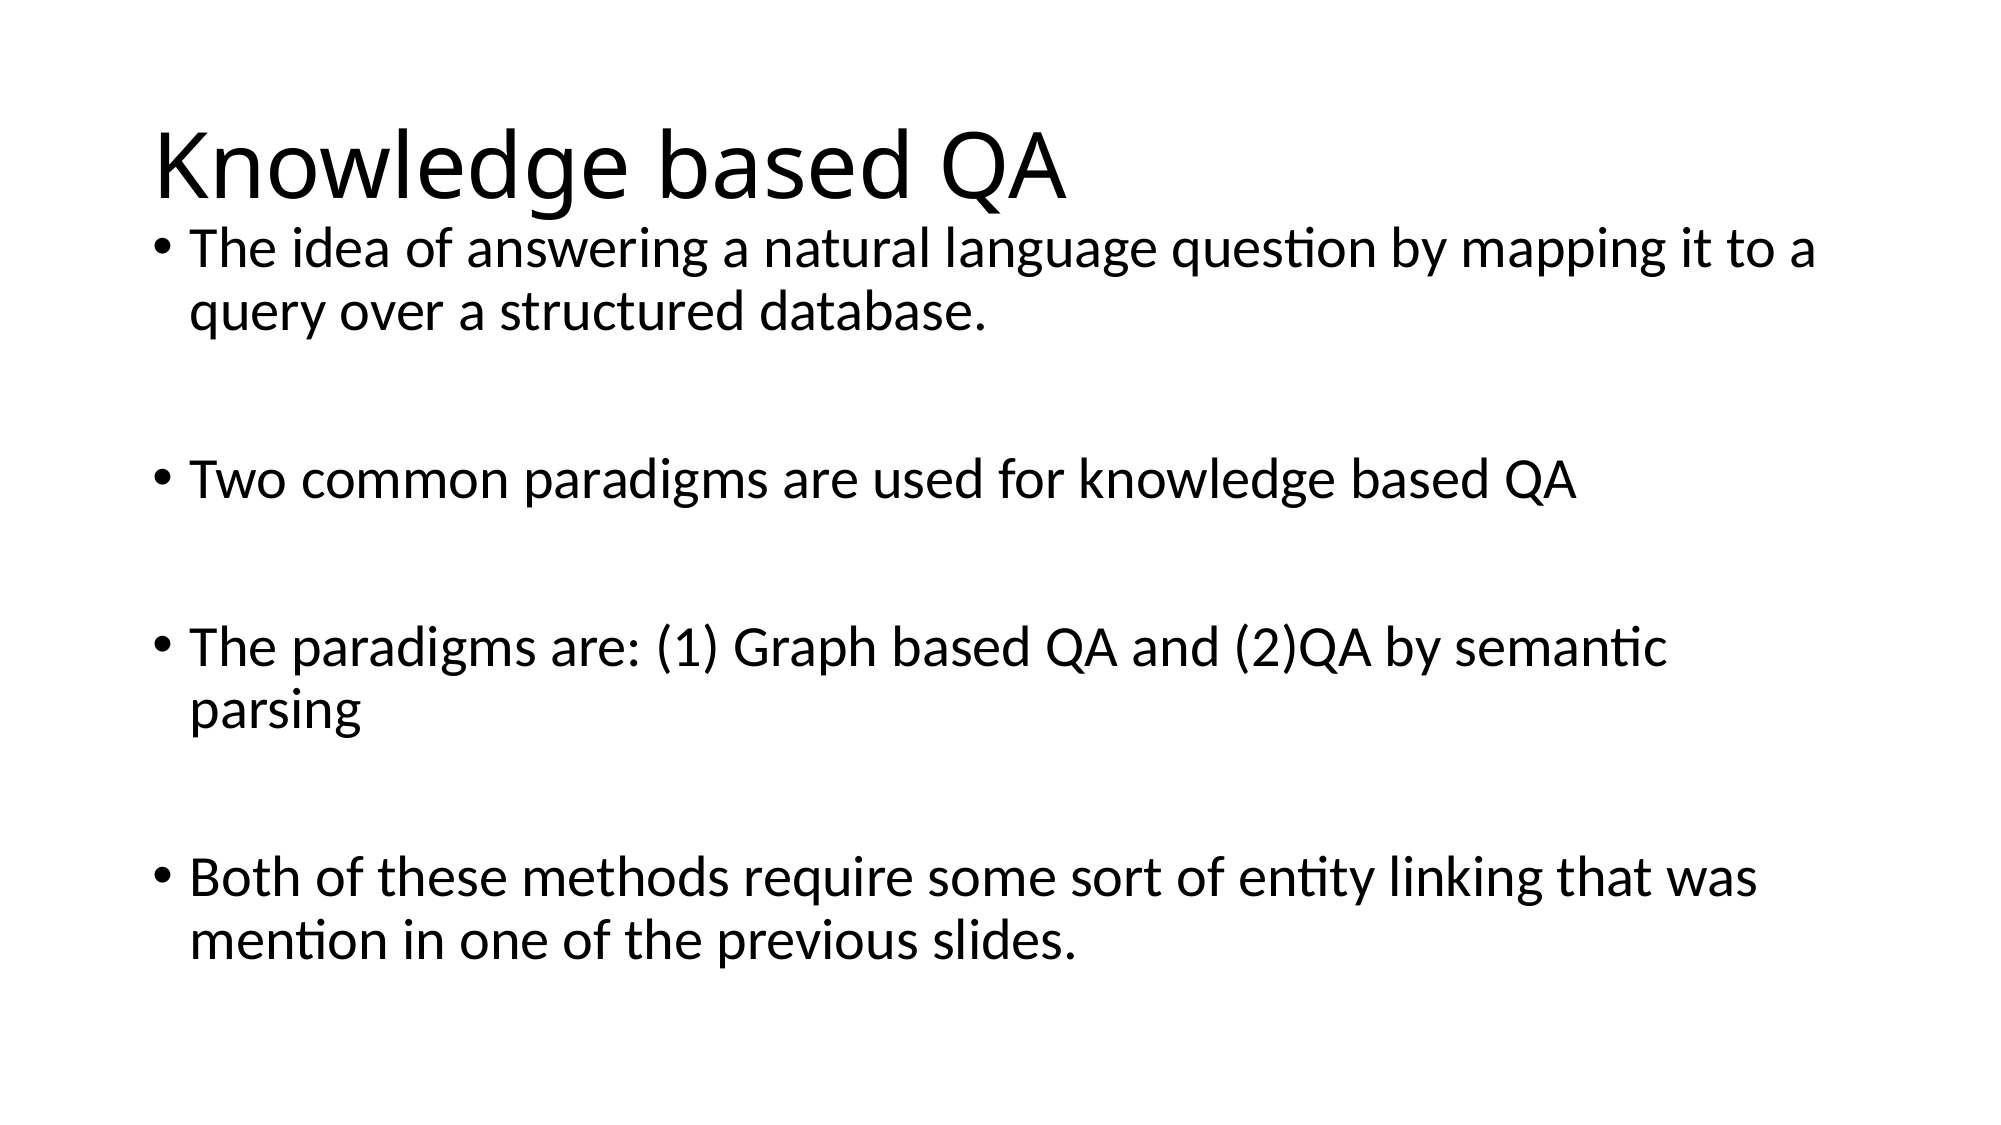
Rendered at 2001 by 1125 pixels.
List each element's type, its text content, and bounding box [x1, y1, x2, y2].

list The idea of answering a natural language question by mapping it to a query over a structured database. Two common paradigms are used for knowledge based QA The paradigms are: (1) Graph based QA and (2)QA by semantic parsing Both of these methods require some sort of entity linking that was mention in one of the previous slides. [137, 210, 1863, 1113]
title Knowledge based QA [137, 59, 1863, 210]
